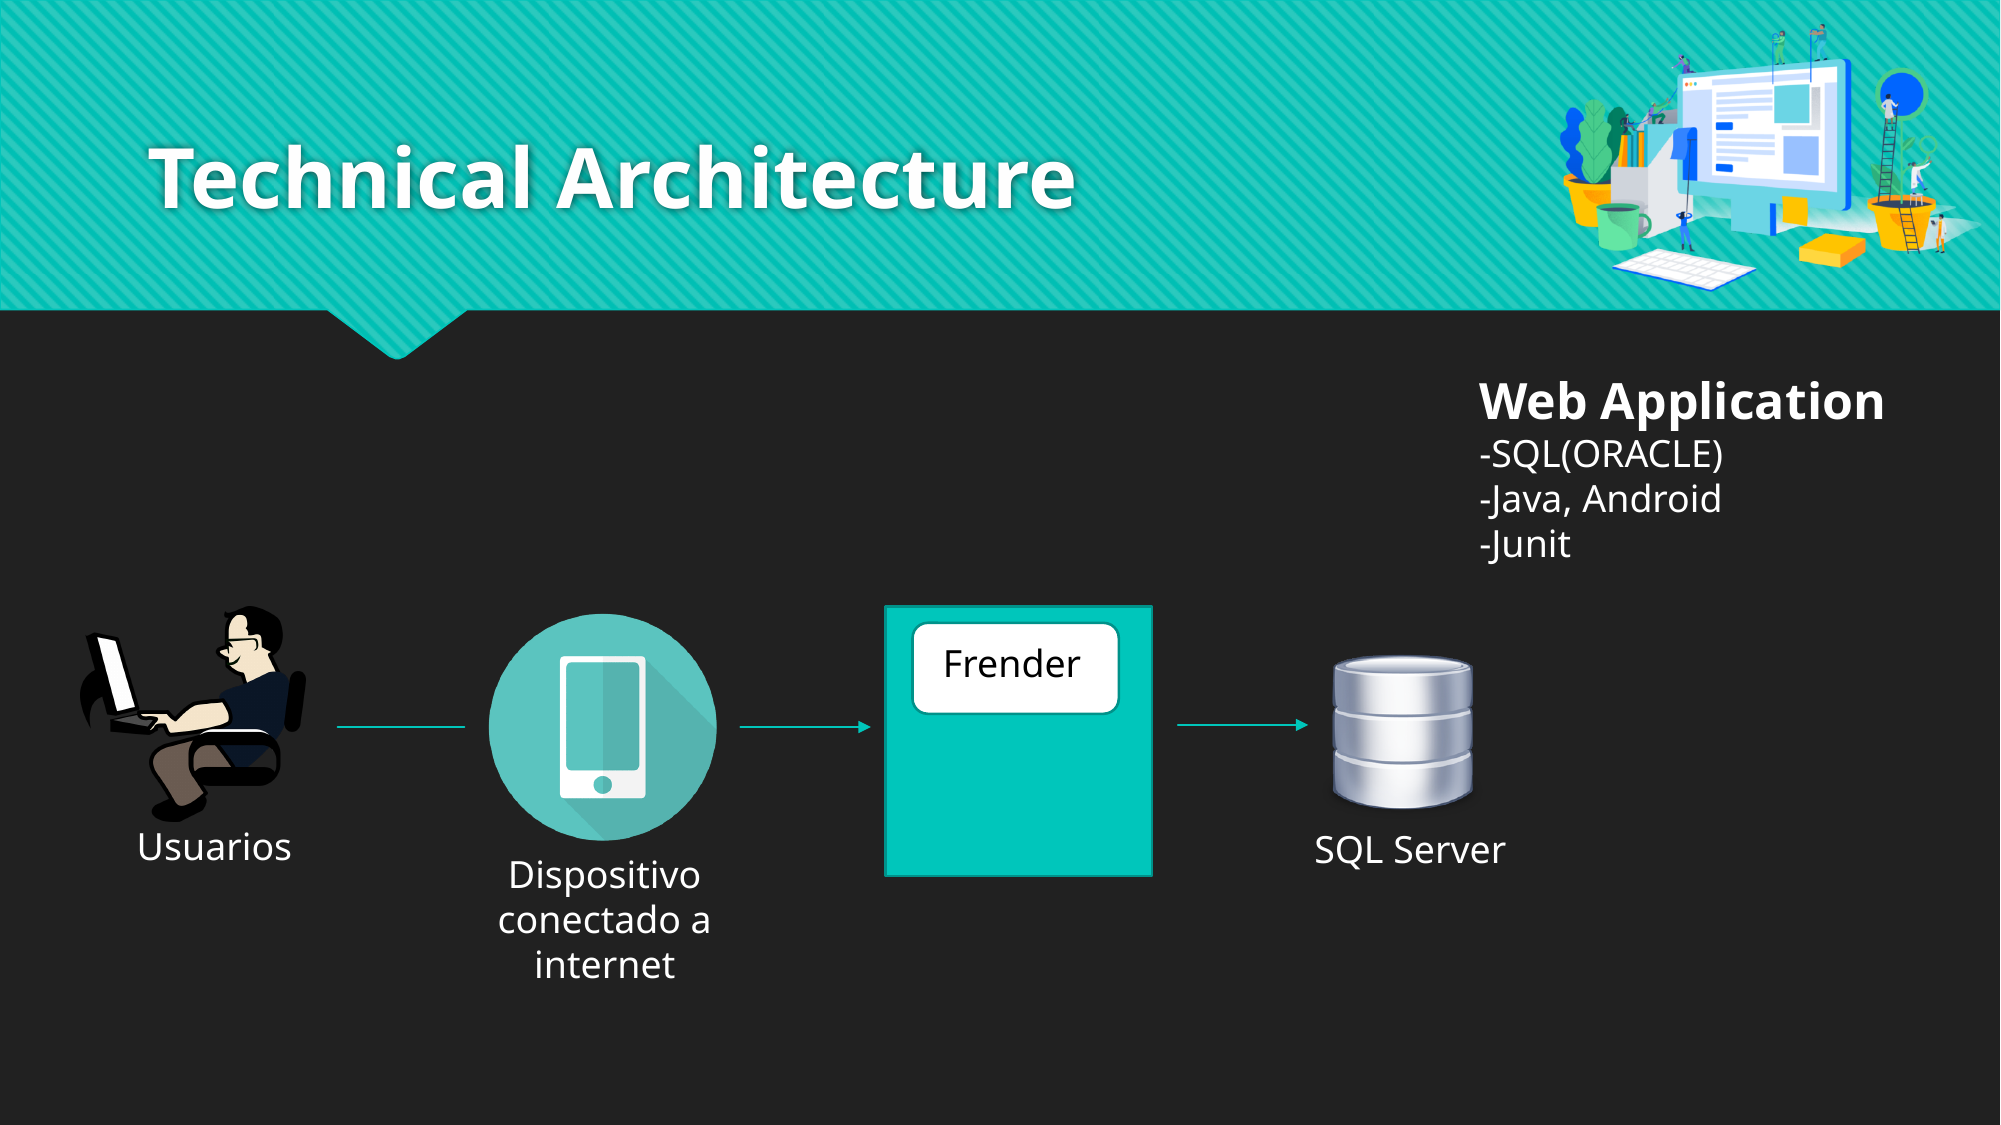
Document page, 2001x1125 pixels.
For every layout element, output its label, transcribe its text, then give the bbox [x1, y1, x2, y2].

text_box [911, 621, 1121, 716]
text_box SQL Server [1293, 818, 1528, 879]
text_box [884, 605, 1153, 877]
text_box Frender [928, 633, 1125, 693]
text_box Dispositivo conectado a internet [454, 843, 755, 994]
picture [464, 588, 741, 866]
text_box Web Application -SQL(ORACLE) -Java, Android -Junit [1464, 362, 1971, 573]
picture [1445, 0, 2000, 313]
text_box Usuarios [97, 815, 332, 876]
picture [1307, 637, 1500, 830]
picture [79, 606, 307, 822]
title Technical Architecture [132, 73, 1445, 233]
